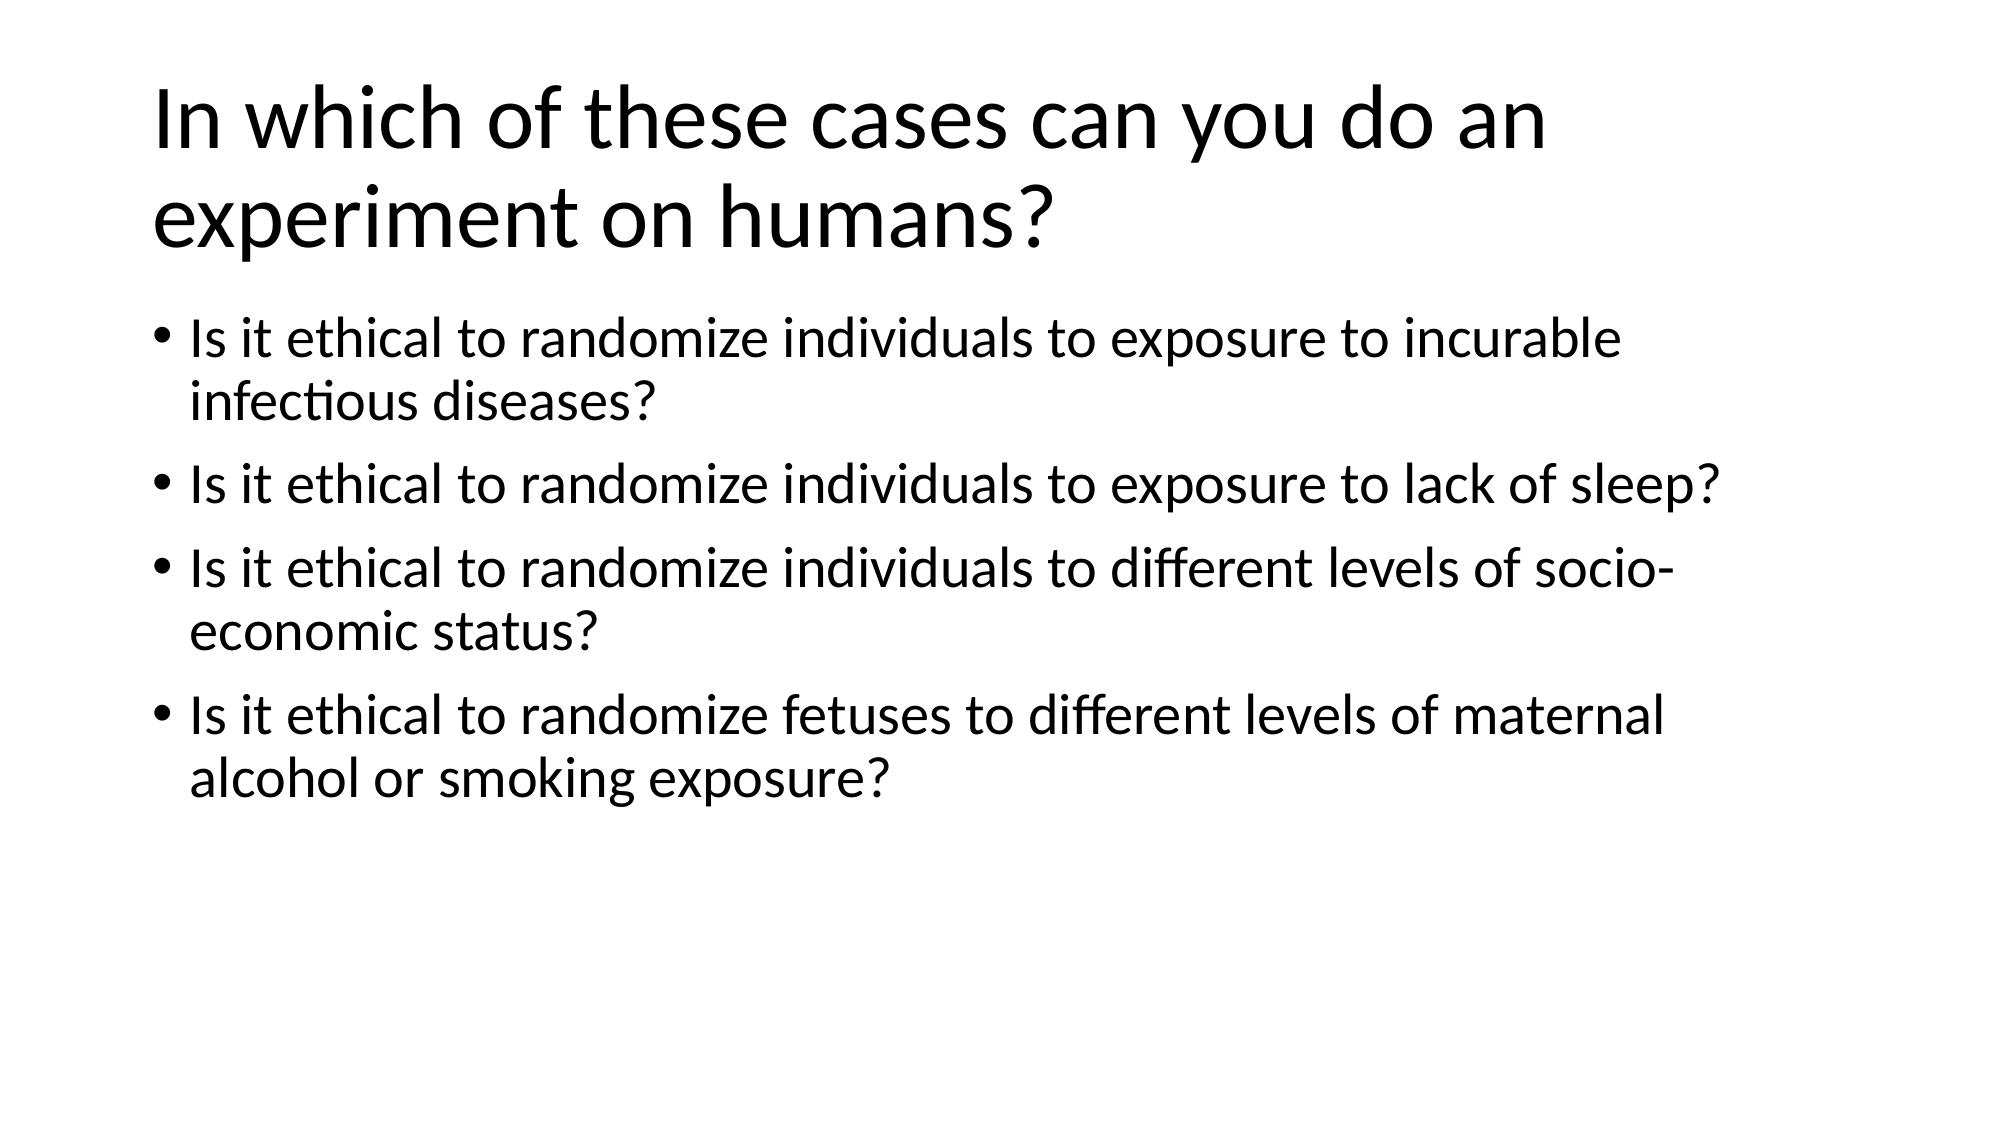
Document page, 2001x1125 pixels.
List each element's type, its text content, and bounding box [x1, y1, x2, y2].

list Is it ethical to randomize individuals to exposure to incurable infectious diseases? Is it ethical to randomize individuals to exposure to lack of sleep? Is it ethical to randomize individuals to different levels of socio-economic status? Is it ethical to randomize fetuses to different levels of maternal alcohol or smoking exposure? [137, 299, 1863, 1014]
title In which of these cases can you do an experiment on humans? [137, 59, 1863, 278]
